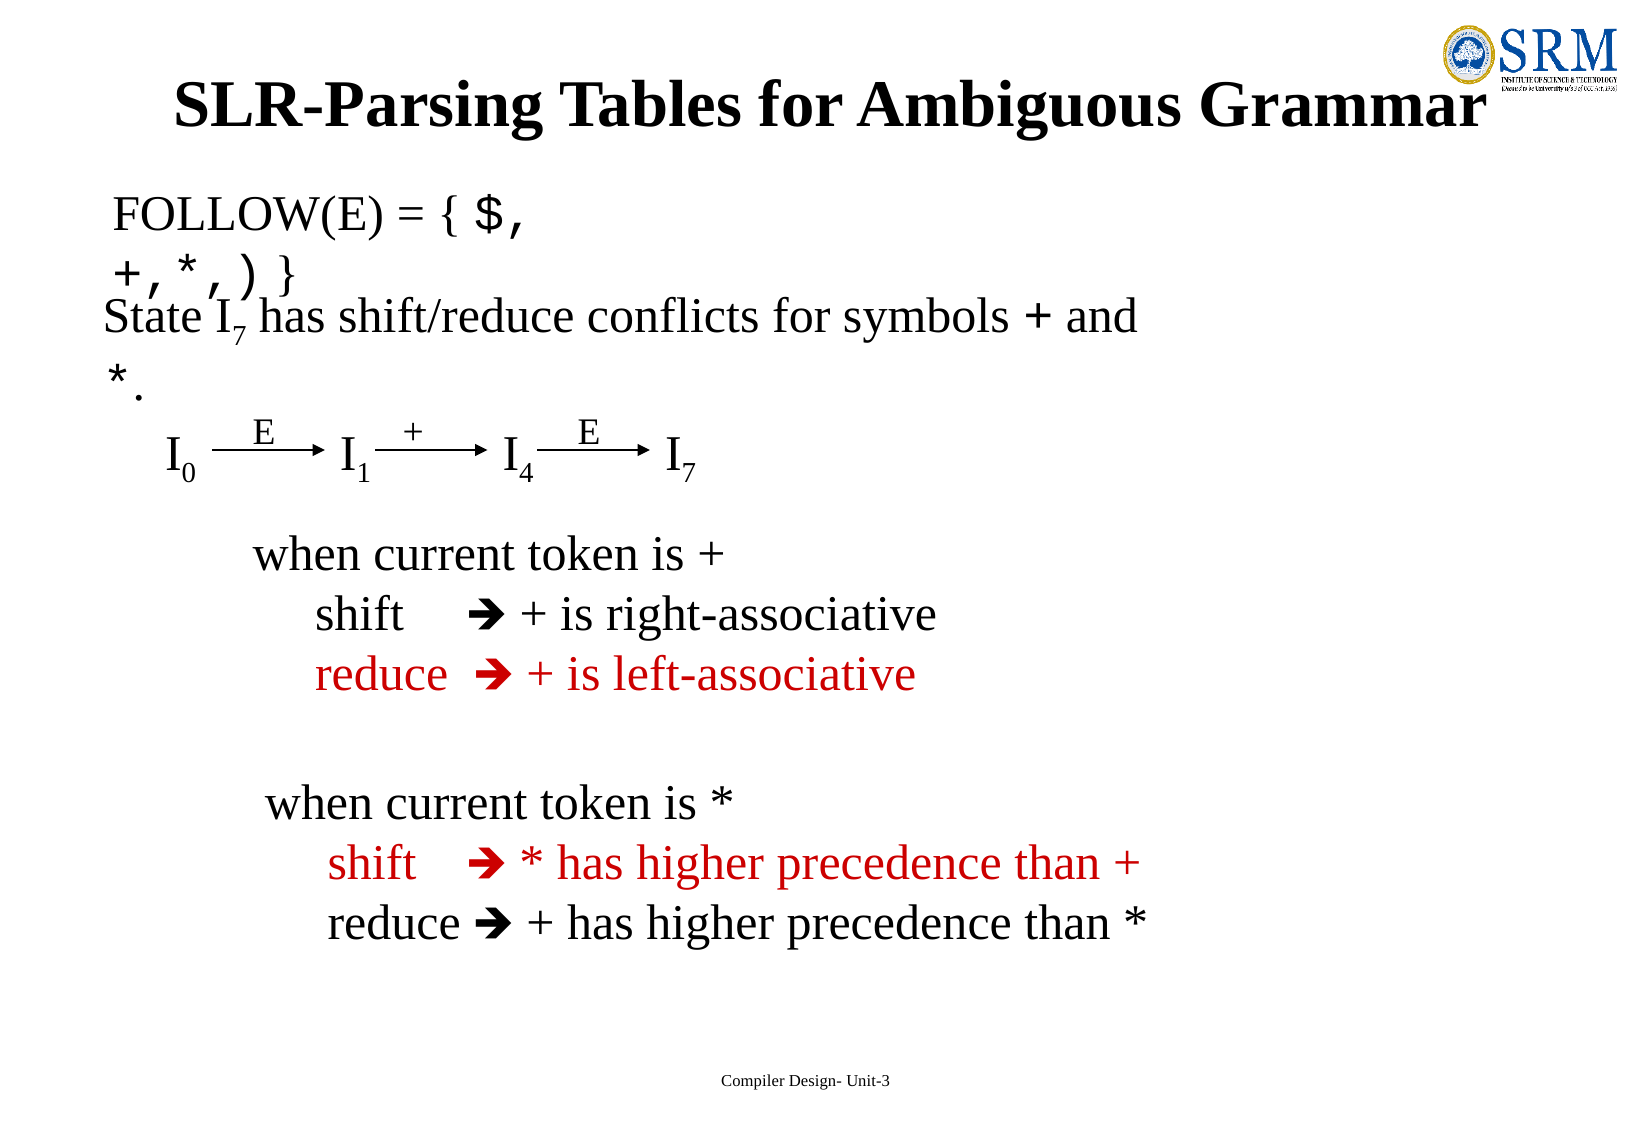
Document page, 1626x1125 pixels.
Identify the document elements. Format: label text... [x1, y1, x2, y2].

text_box when current token is + shift 🡺 + is right-associative reduce 🡺 + is left-associative [237, 512, 964, 708]
picture [1439, 1, 1621, 116]
text_box State I7 has shift/reduce conflicts for symbols + and *. [87, 274, 1207, 419]
text_box Compiler Design- Unit-3 [501, 1062, 1111, 1100]
title SLR-Parsing Tables for Ambiguous Grammar [62, 24, 1600, 175]
text_box when current token is * shift 🡺 * has higher precedence than + reduce 🡺 + has higher precedence than * [249, 762, 1175, 958]
text_box FOLLOW(E) = { $,+,*,) } [97, 172, 736, 274]
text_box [149, 399, 714, 488]
